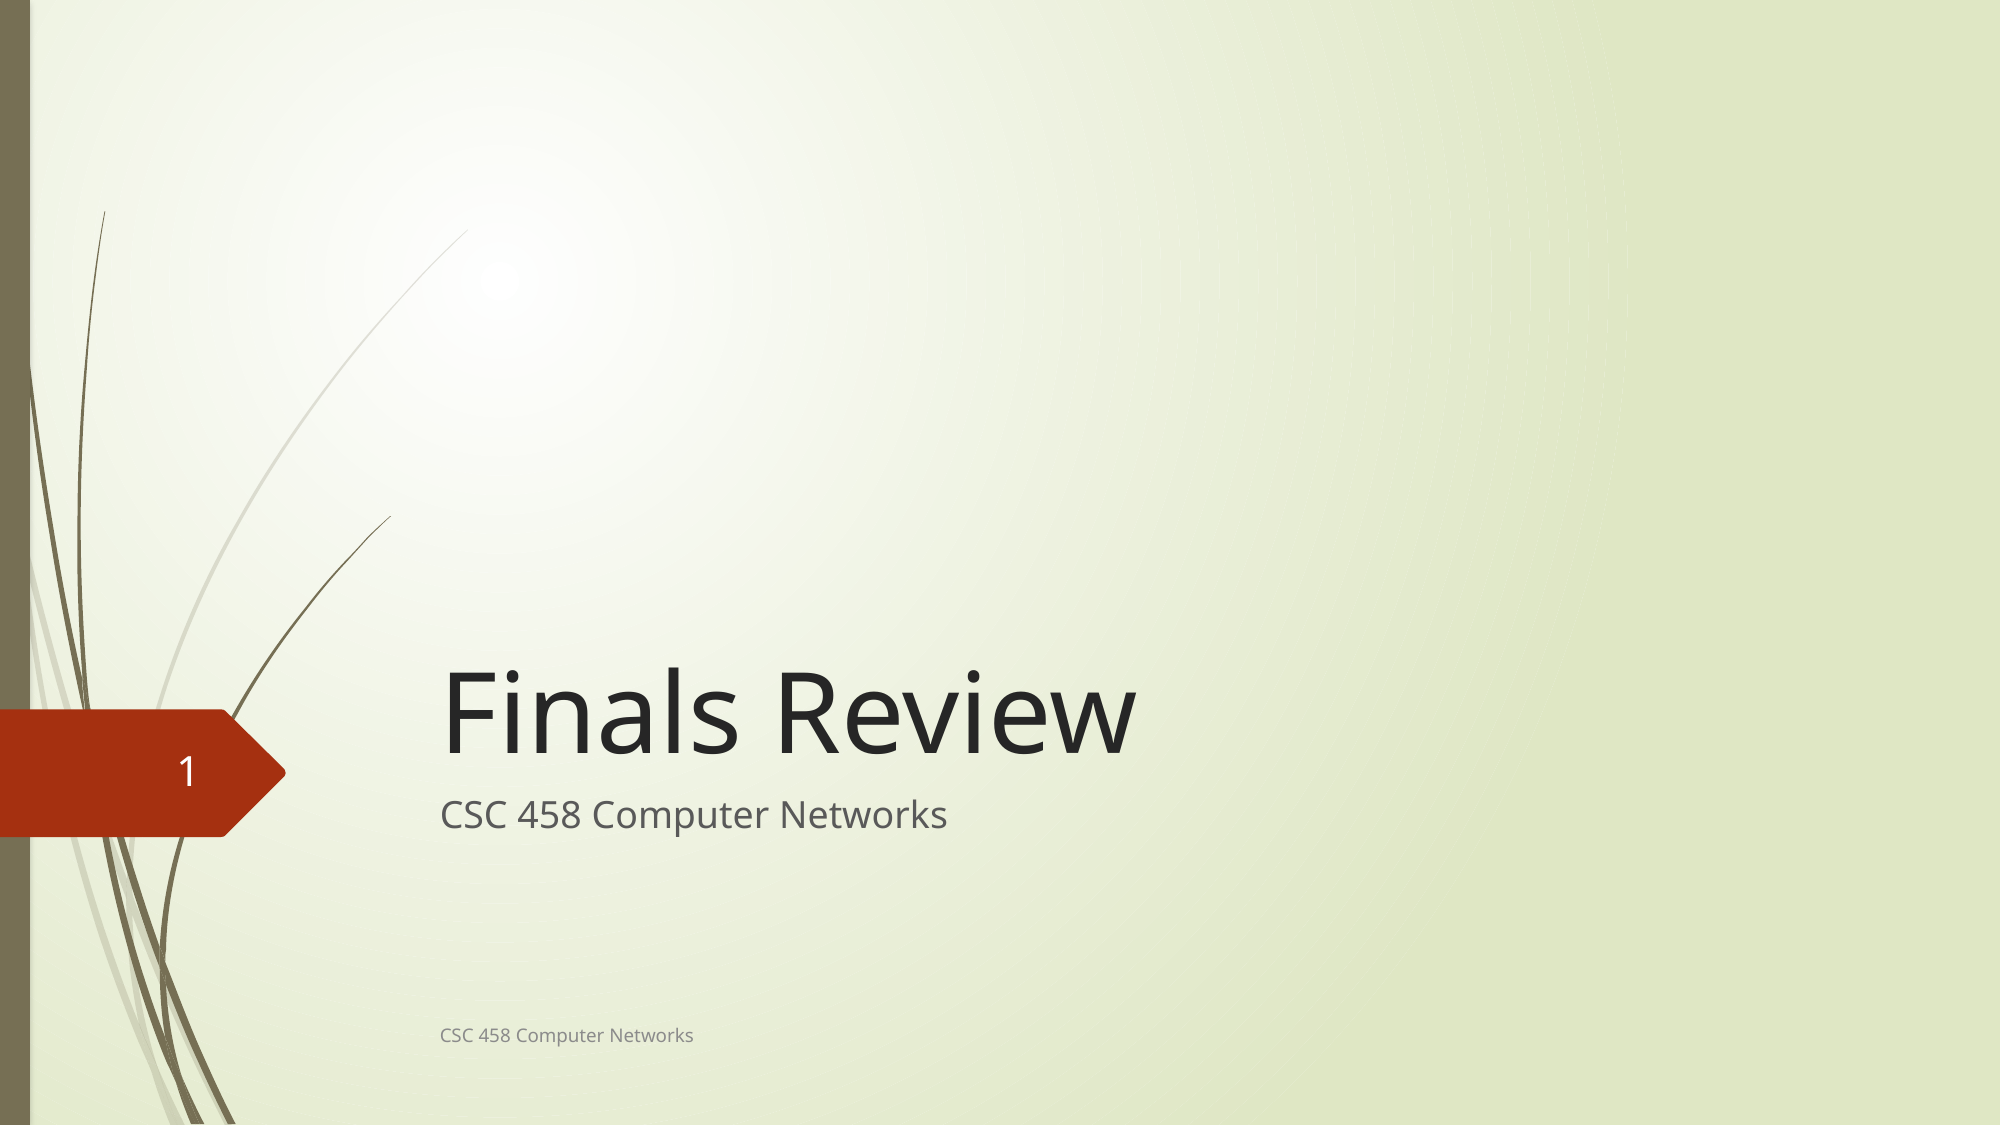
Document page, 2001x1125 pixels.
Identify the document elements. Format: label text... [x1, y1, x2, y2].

title Finals Review [424, 412, 1888, 783]
subtitle CSC 458 Computer Networks [424, 783, 1888, 969]
slide_number 1 [87, 743, 216, 803]
footer CSC 458 Computer Networks [424, 1006, 1675, 1067]
